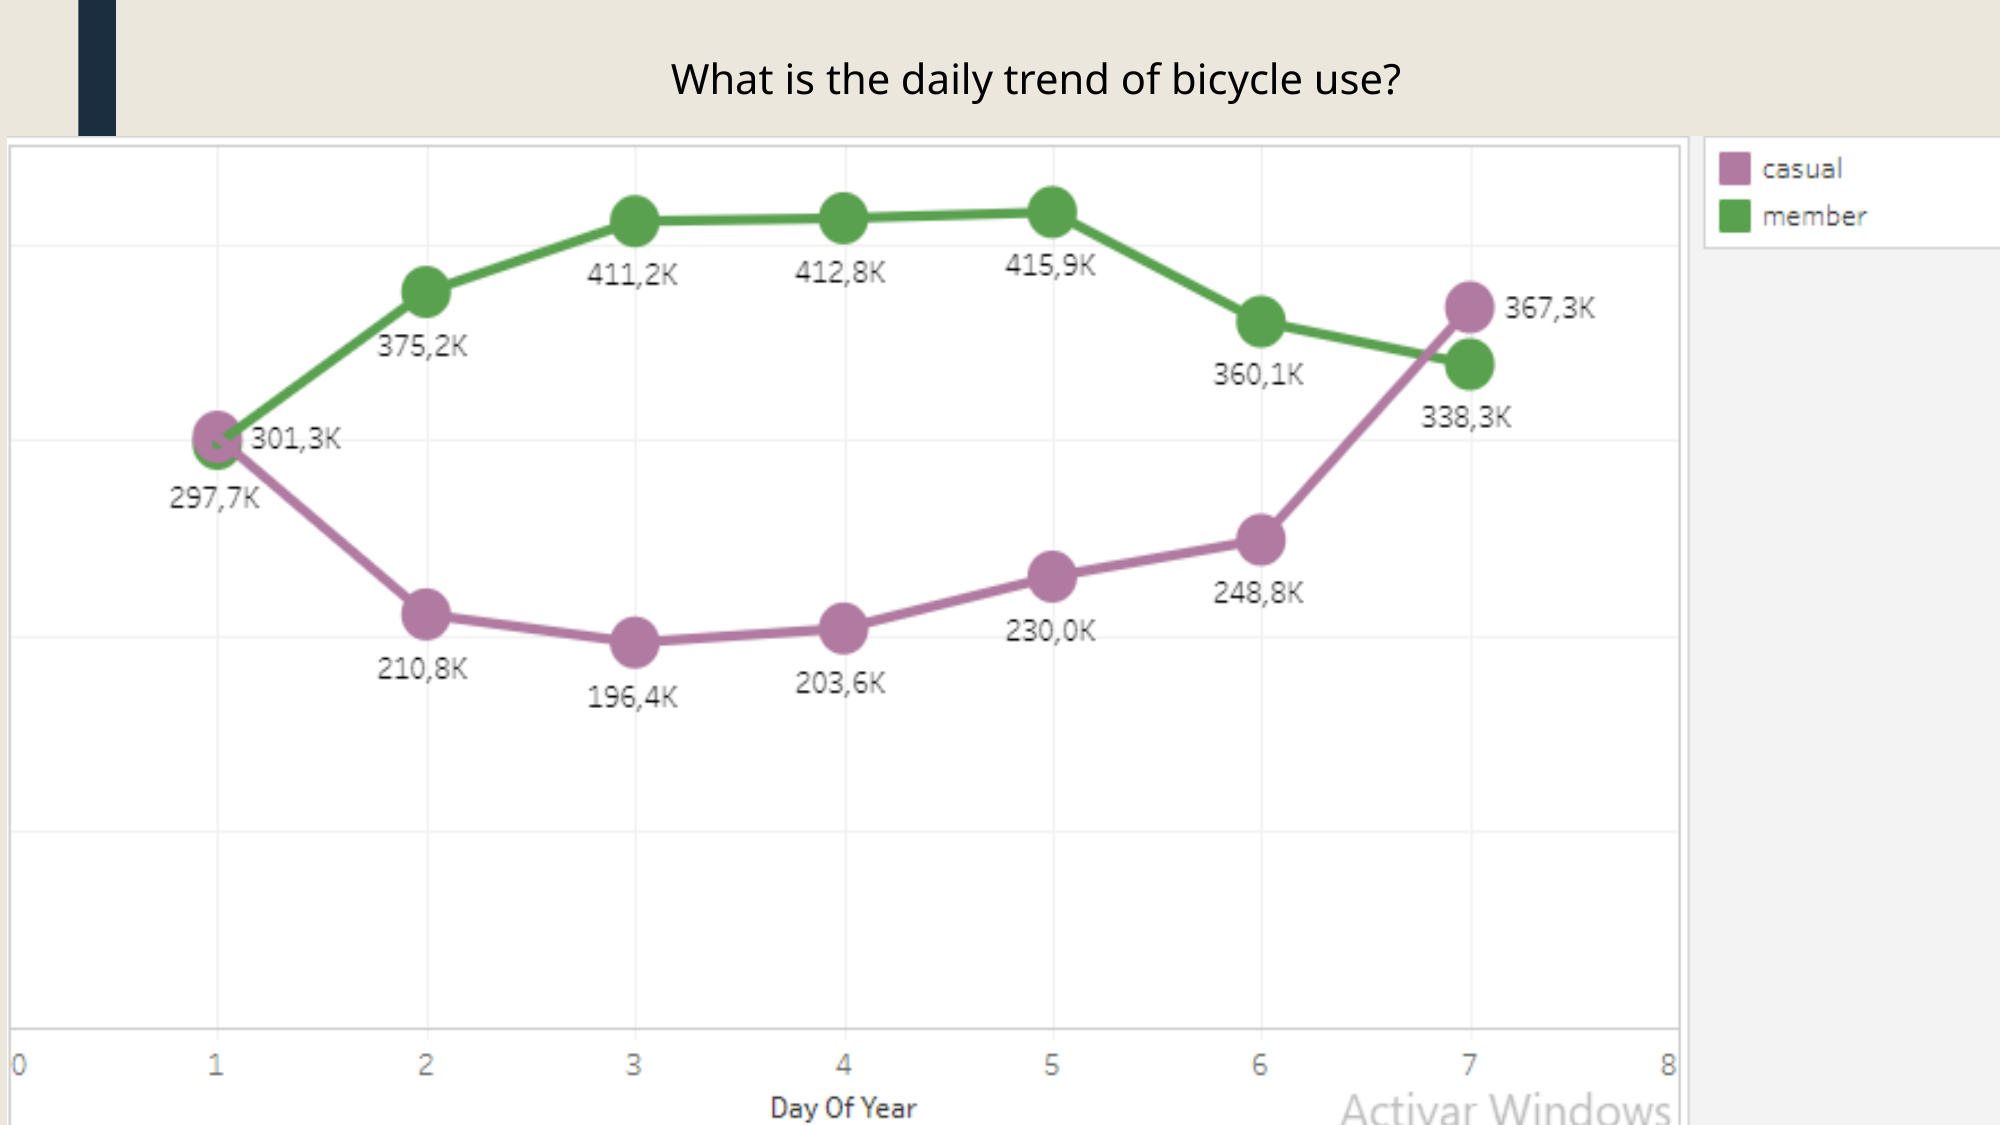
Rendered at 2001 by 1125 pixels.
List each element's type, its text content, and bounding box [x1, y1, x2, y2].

text_box What is the daily trend of bicycle use? [522, 45, 1550, 111]
picture [7, 136, 2000, 1125]
